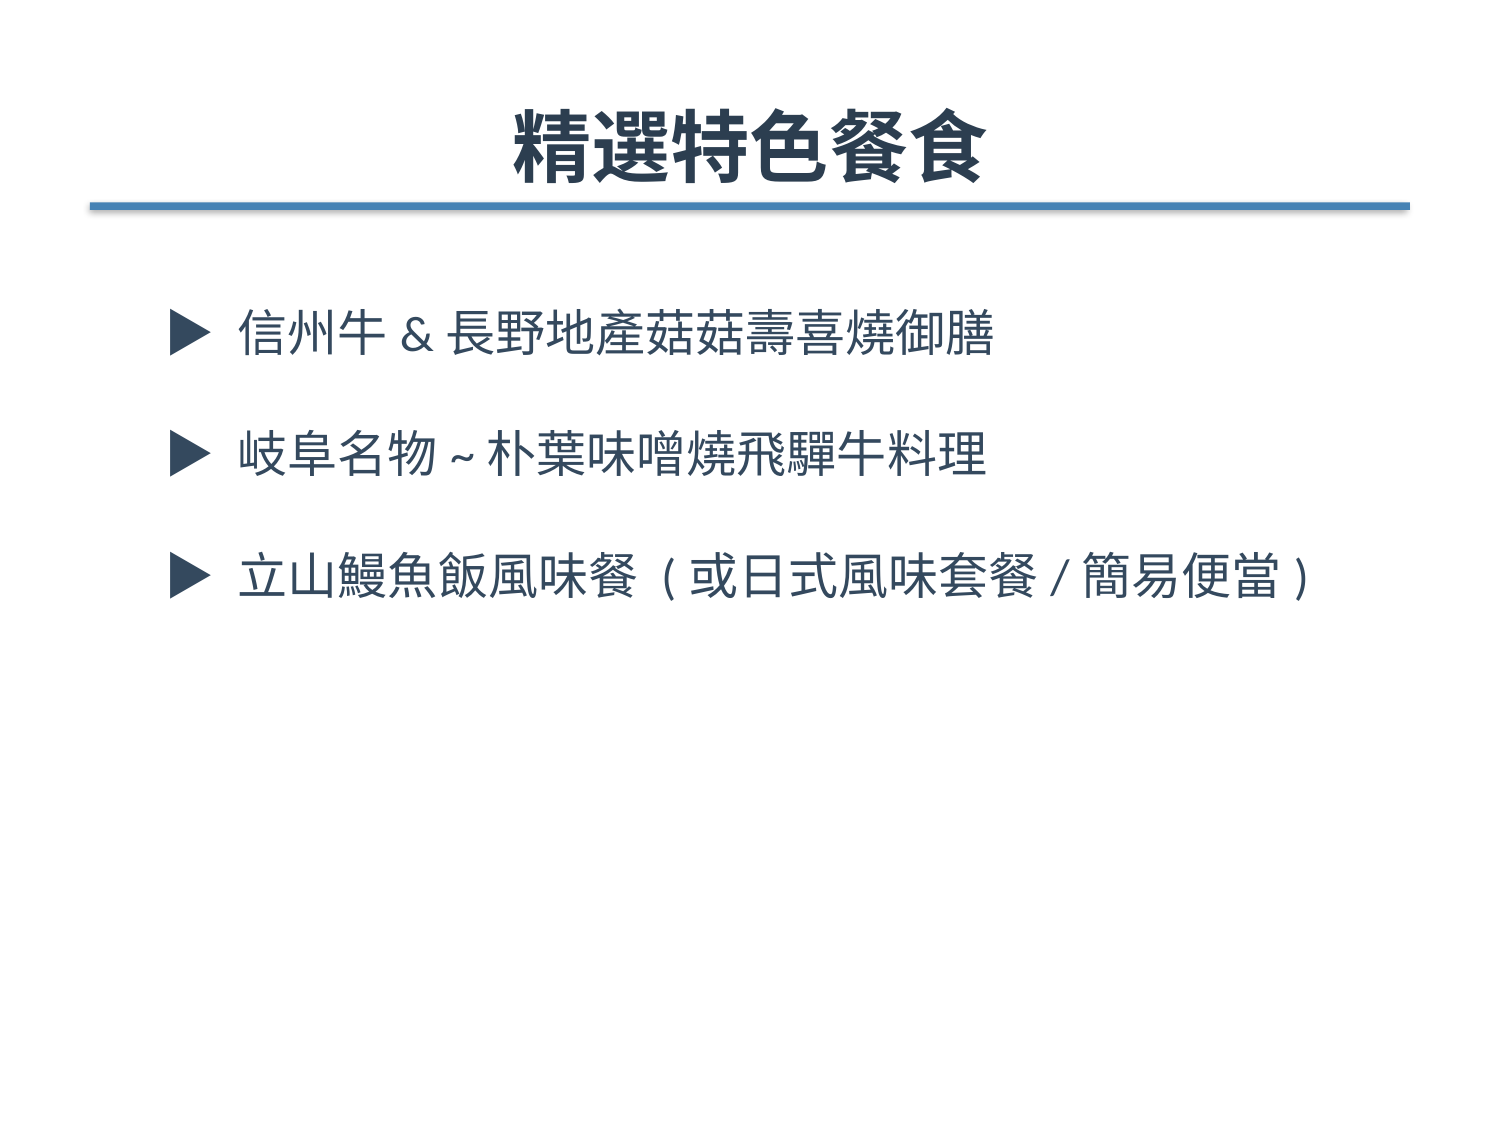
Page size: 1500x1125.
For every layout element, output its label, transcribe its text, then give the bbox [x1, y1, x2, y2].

text_box [89, 202, 1411, 211]
text_box 精選特色餐食 [89, 90, 1410, 200]
text_box ▶ 信州牛&長野地產菇菇壽喜燒御膳 ▶ 岐阜名物~朴葉味噌燒飛驒牛料理 ▶ 立山鰻魚飯風味餐 (或日式風味套餐/簡易便當) [149, 269, 1350, 612]
